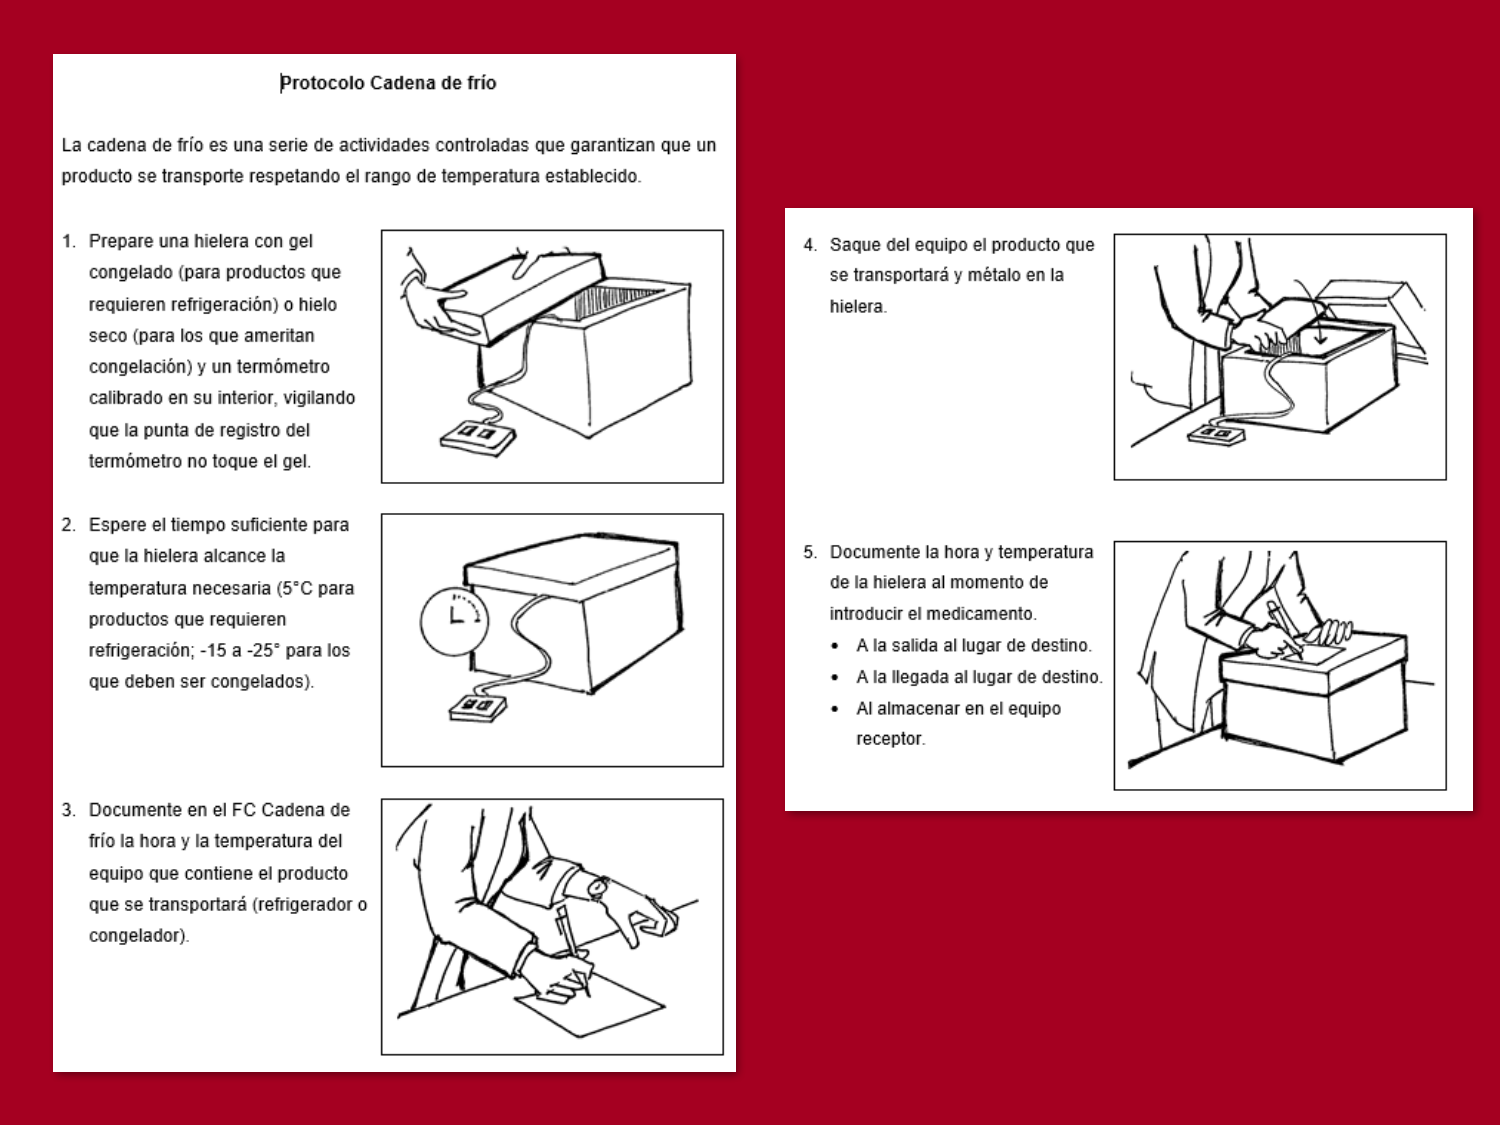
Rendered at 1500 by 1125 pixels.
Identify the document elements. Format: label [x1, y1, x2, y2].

picture [785, 207, 1473, 811]
picture [52, 54, 736, 1073]
